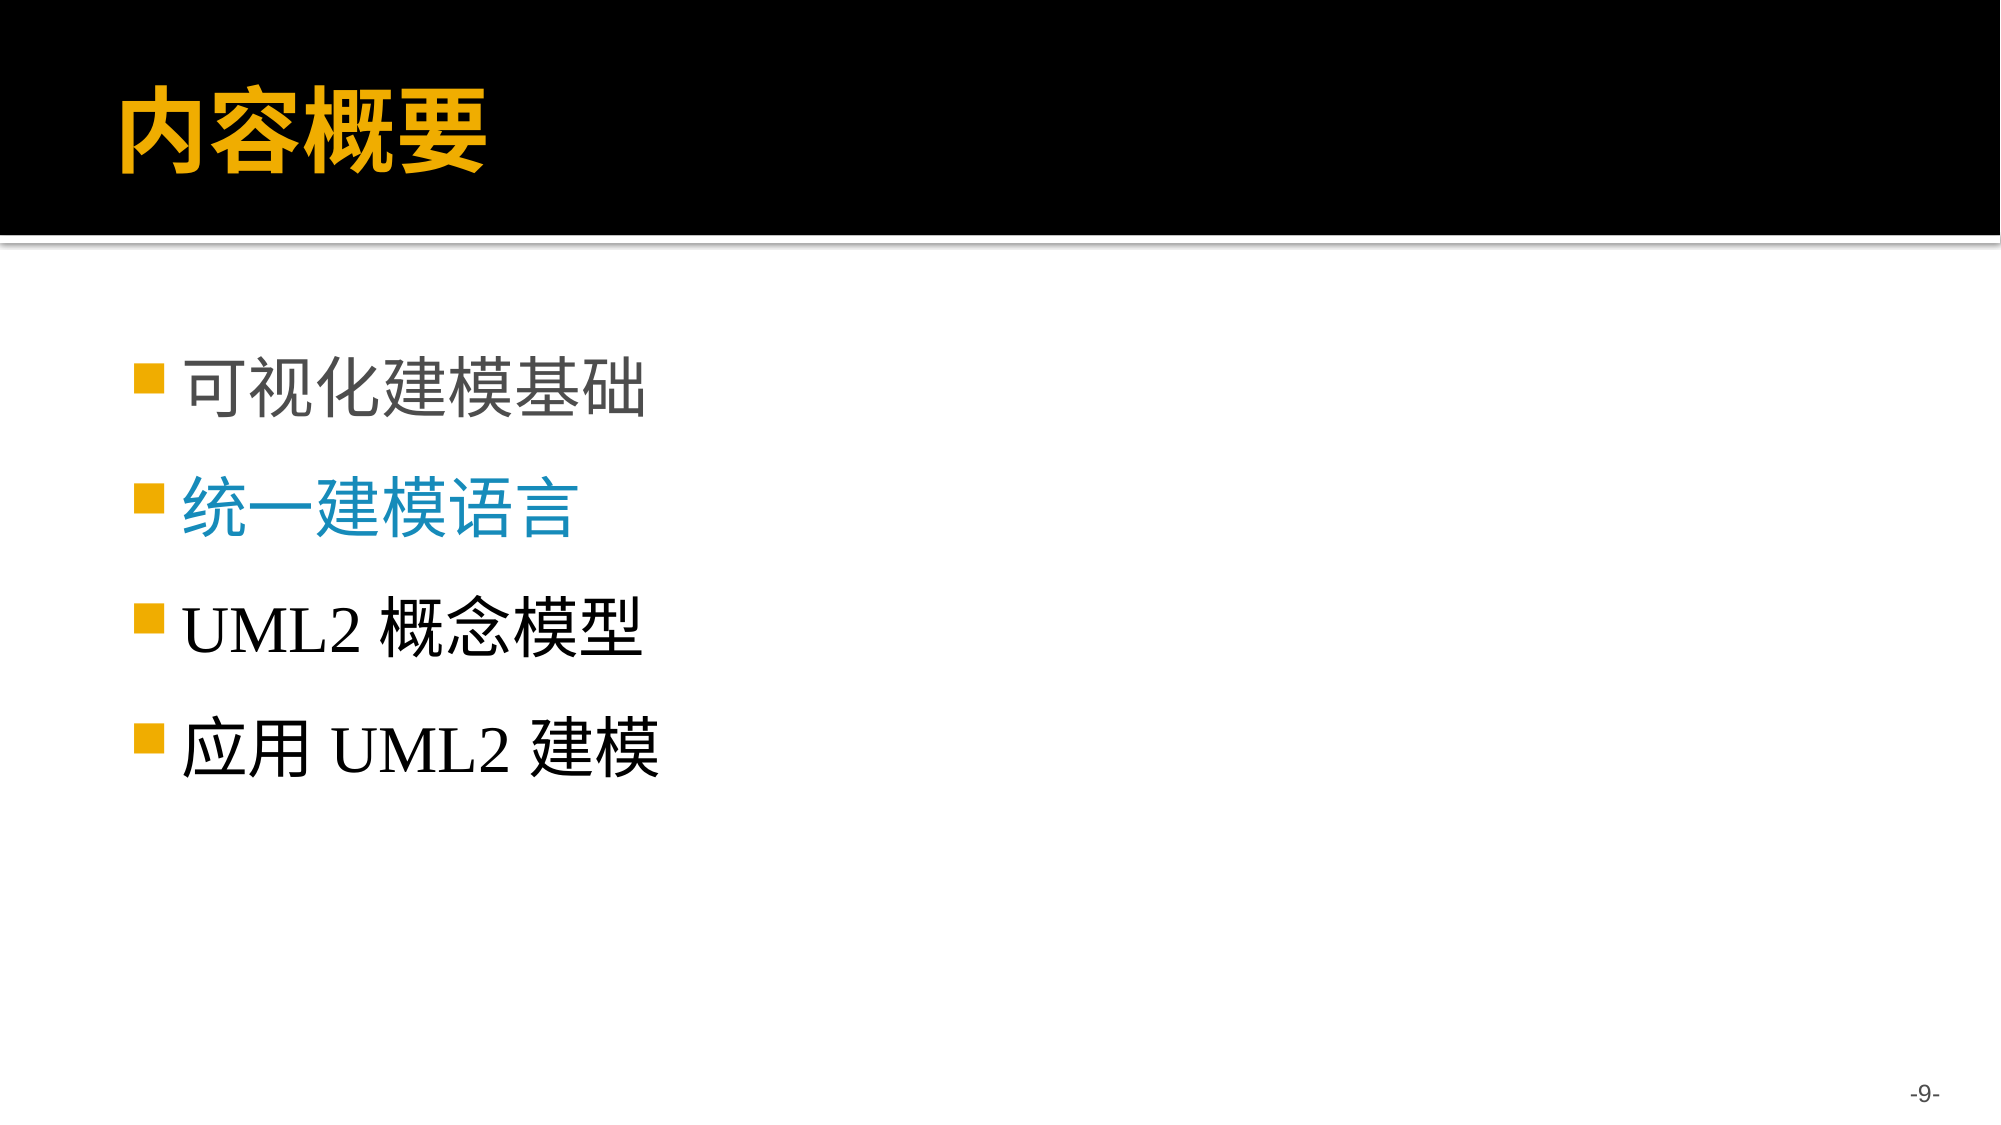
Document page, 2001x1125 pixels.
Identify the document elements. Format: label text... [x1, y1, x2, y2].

slide_number -9- [1794, 1062, 1955, 1108]
list 可视化建模基础 统一建模语言 UML2概念模型 应用UML2建模 [99, 291, 1900, 1050]
title 内容概要 [99, 25, 1900, 231]
